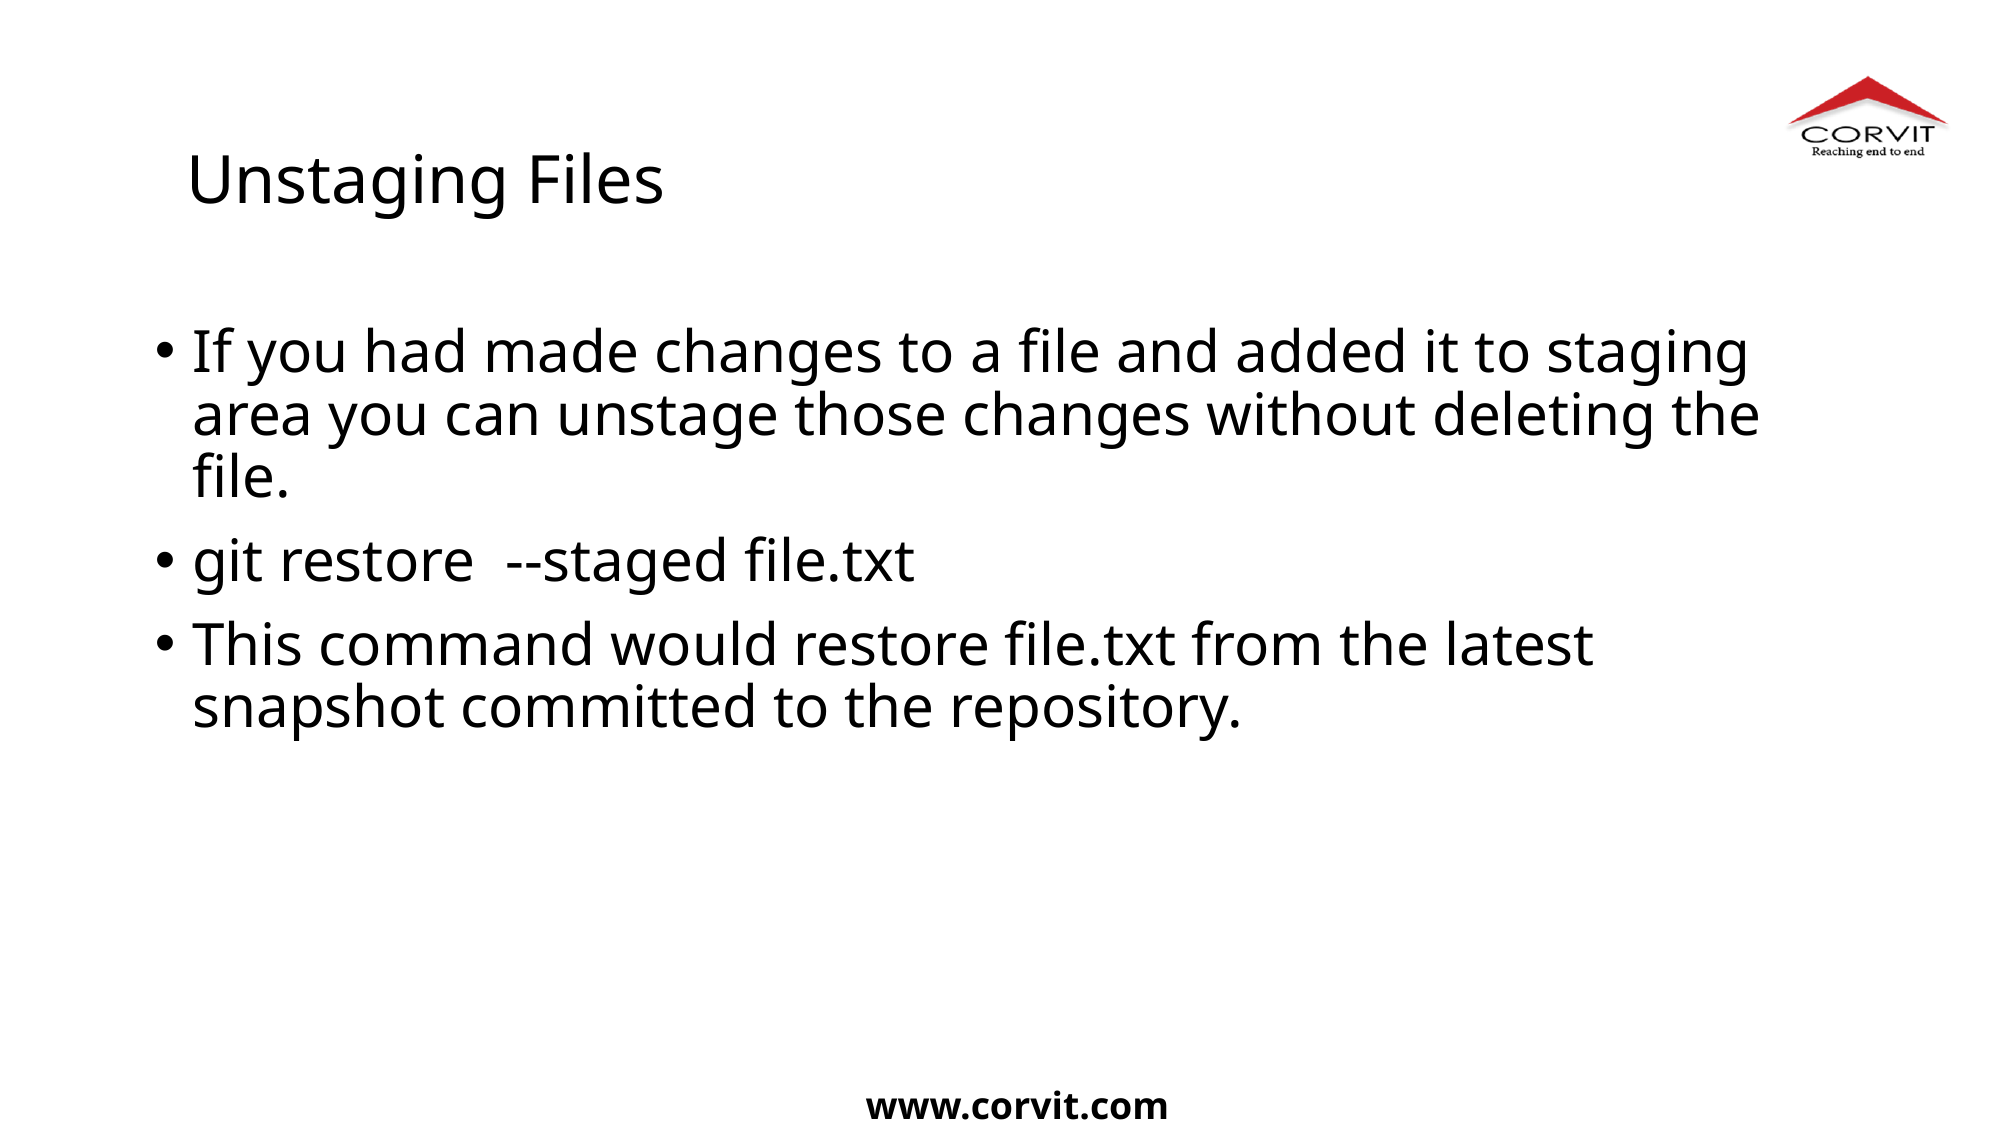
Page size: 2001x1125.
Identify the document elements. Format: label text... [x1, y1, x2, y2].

title Unstaging Files [171, 73, 1897, 291]
text_box www.corvit.com [34, 1074, 2000, 1125]
list If you had made changes to a file and added it to staging area you can unstage those changes without deleting the file. git restore --staged file.txt This command would restore file.txt from the latest snapshot committed to the repository. [139, 314, 1818, 1029]
picture [1783, 73, 1951, 163]
